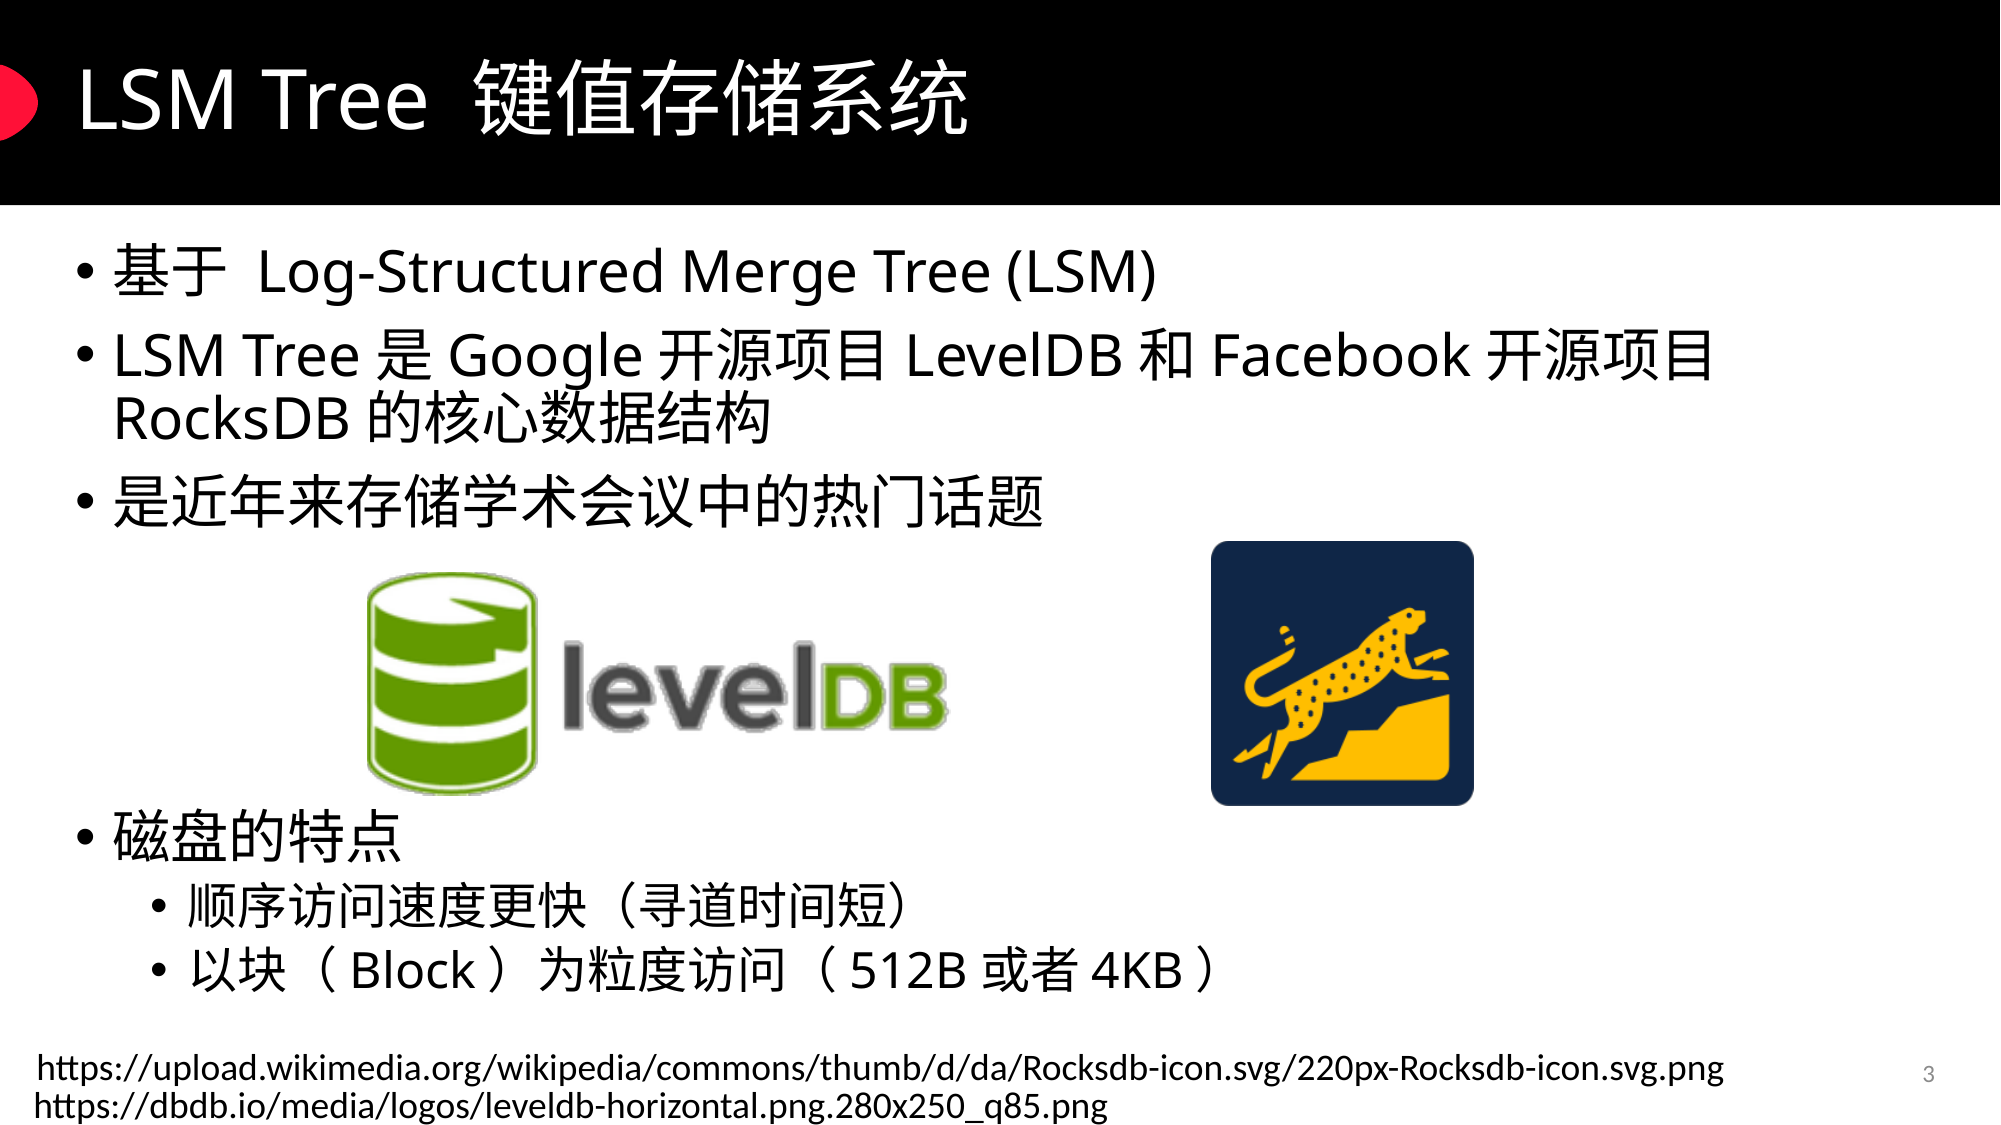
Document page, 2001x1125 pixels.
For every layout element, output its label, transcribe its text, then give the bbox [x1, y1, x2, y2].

picture [367, 572, 951, 796]
list 基于 Log-Structured Merge Tree (LSM) LSM Tree是Google开源项目LevelDB和Facebook开源项目RocksDB的核心数据结构 是近年来存储学术会议中的热门话题 磁盘的特点 顺序访问速度更快（寻道时间短） 以块（Block）为粒度访问（512B或者4KB） [60, 234, 1950, 1014]
text_box https://dbdb.io/media/logos/leveldb-horizontal.png.280x250_q85.png [18, 1073, 1125, 1125]
text_box https://upload.wikimedia.org/wikipedia/commons/thumb/d/da/Rocksdb-icon.svg/220px-Rocksdb-icon.svg.png [21, 1035, 1742, 1096]
slide_number 3 [1412, 1042, 1950, 1103]
title LSM Tree 键值存储系统 [60, 14, 1950, 192]
picture [1211, 541, 1474, 806]
